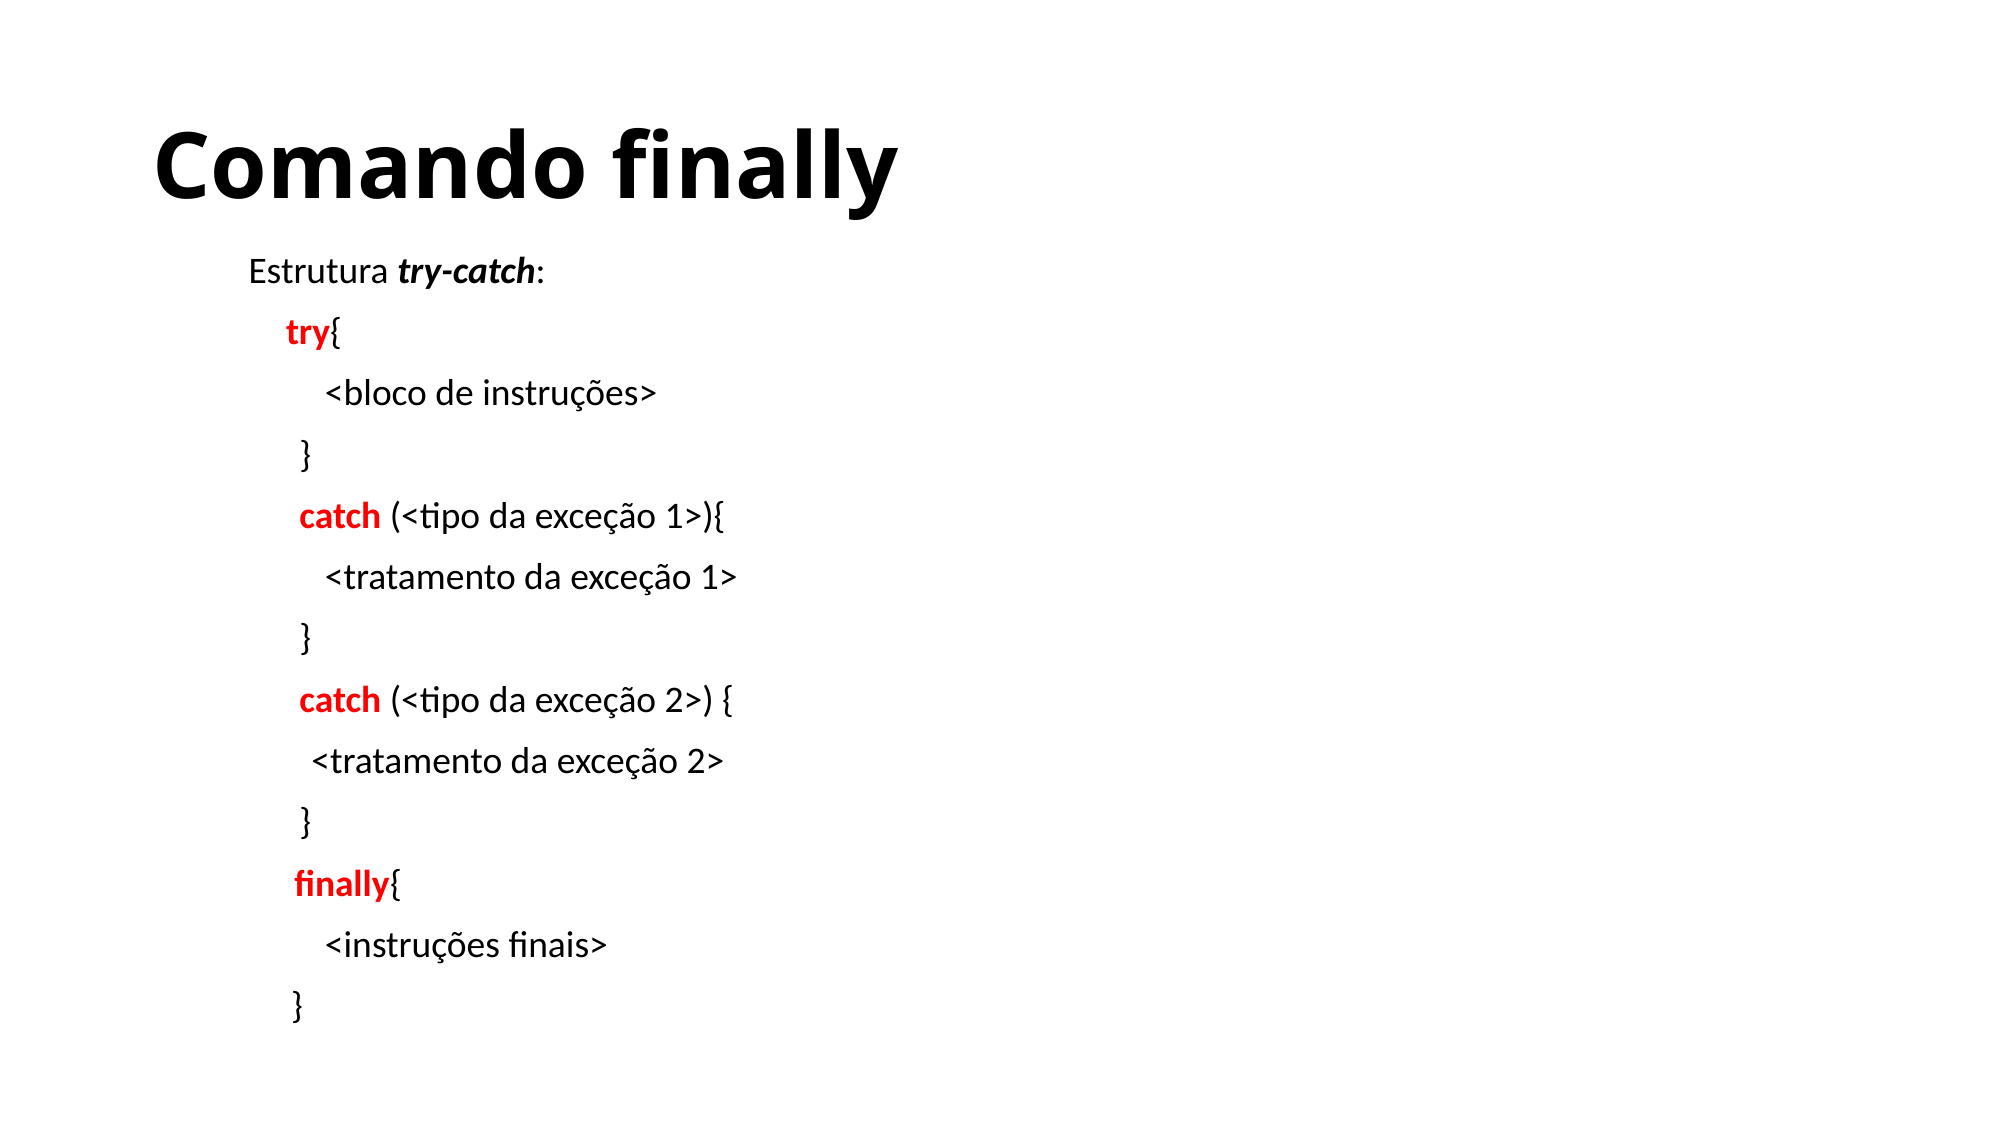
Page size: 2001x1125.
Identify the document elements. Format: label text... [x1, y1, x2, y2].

list Estrutura try-catch: try{ <bloco de instruções> } catch (<tipo da exceção 1>){ <tratamento da exceção 1> } catch (<tipo da exceção 2>) { <tratamento da exceção 2> } finally{ <instruções finais> } [233, 243, 1584, 1087]
title Comando finally [137, 59, 1863, 278]
